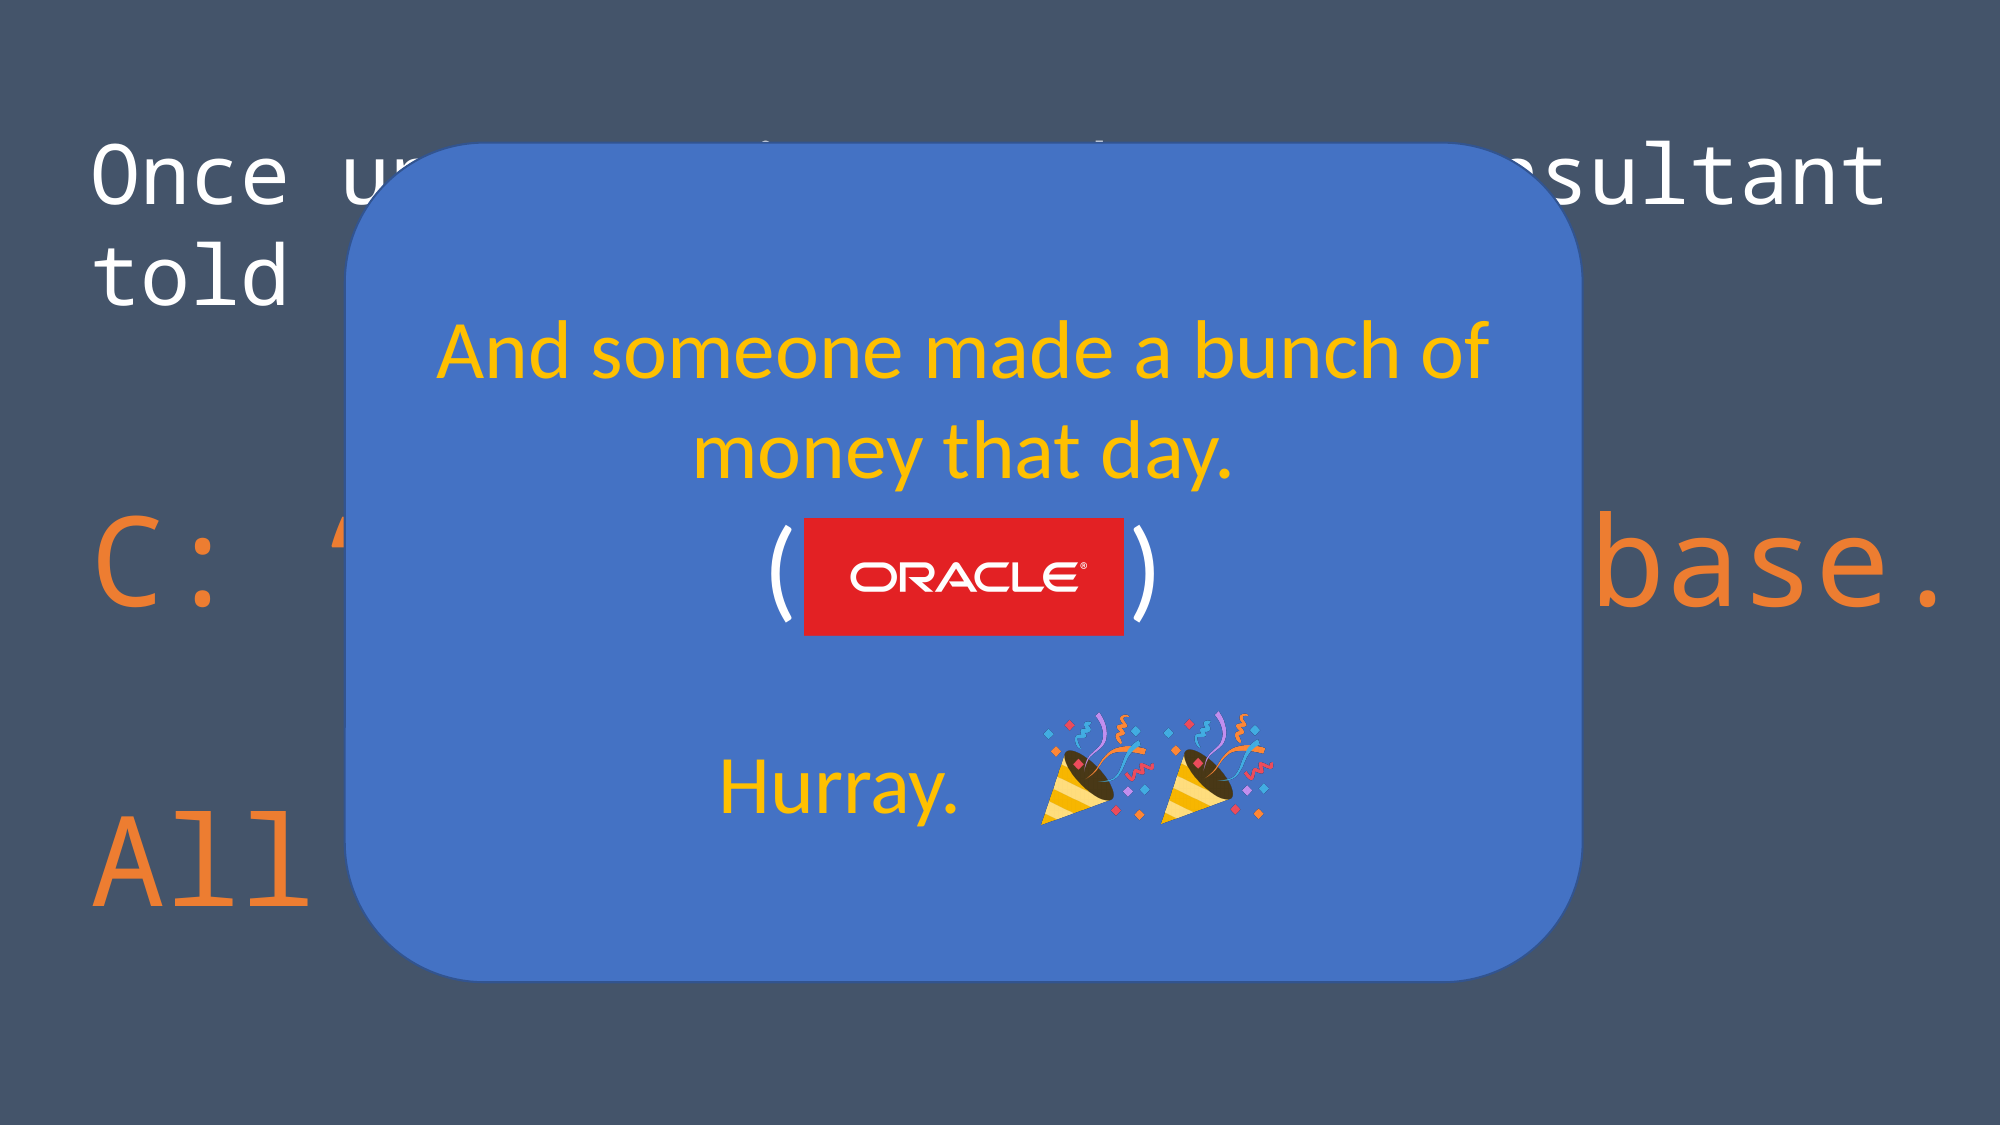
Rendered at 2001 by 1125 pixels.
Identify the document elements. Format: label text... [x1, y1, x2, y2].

text_box Once upon a time, a brave consultant told an executive: C: “Put it in a database. All of it.” [75, 114, 2000, 939]
text_box And someone made a bunch of money that day. ( ) Hurray. . [343, 141, 1584, 984]
picture [1037, 705, 1277, 831]
picture [804, 518, 1124, 636]
